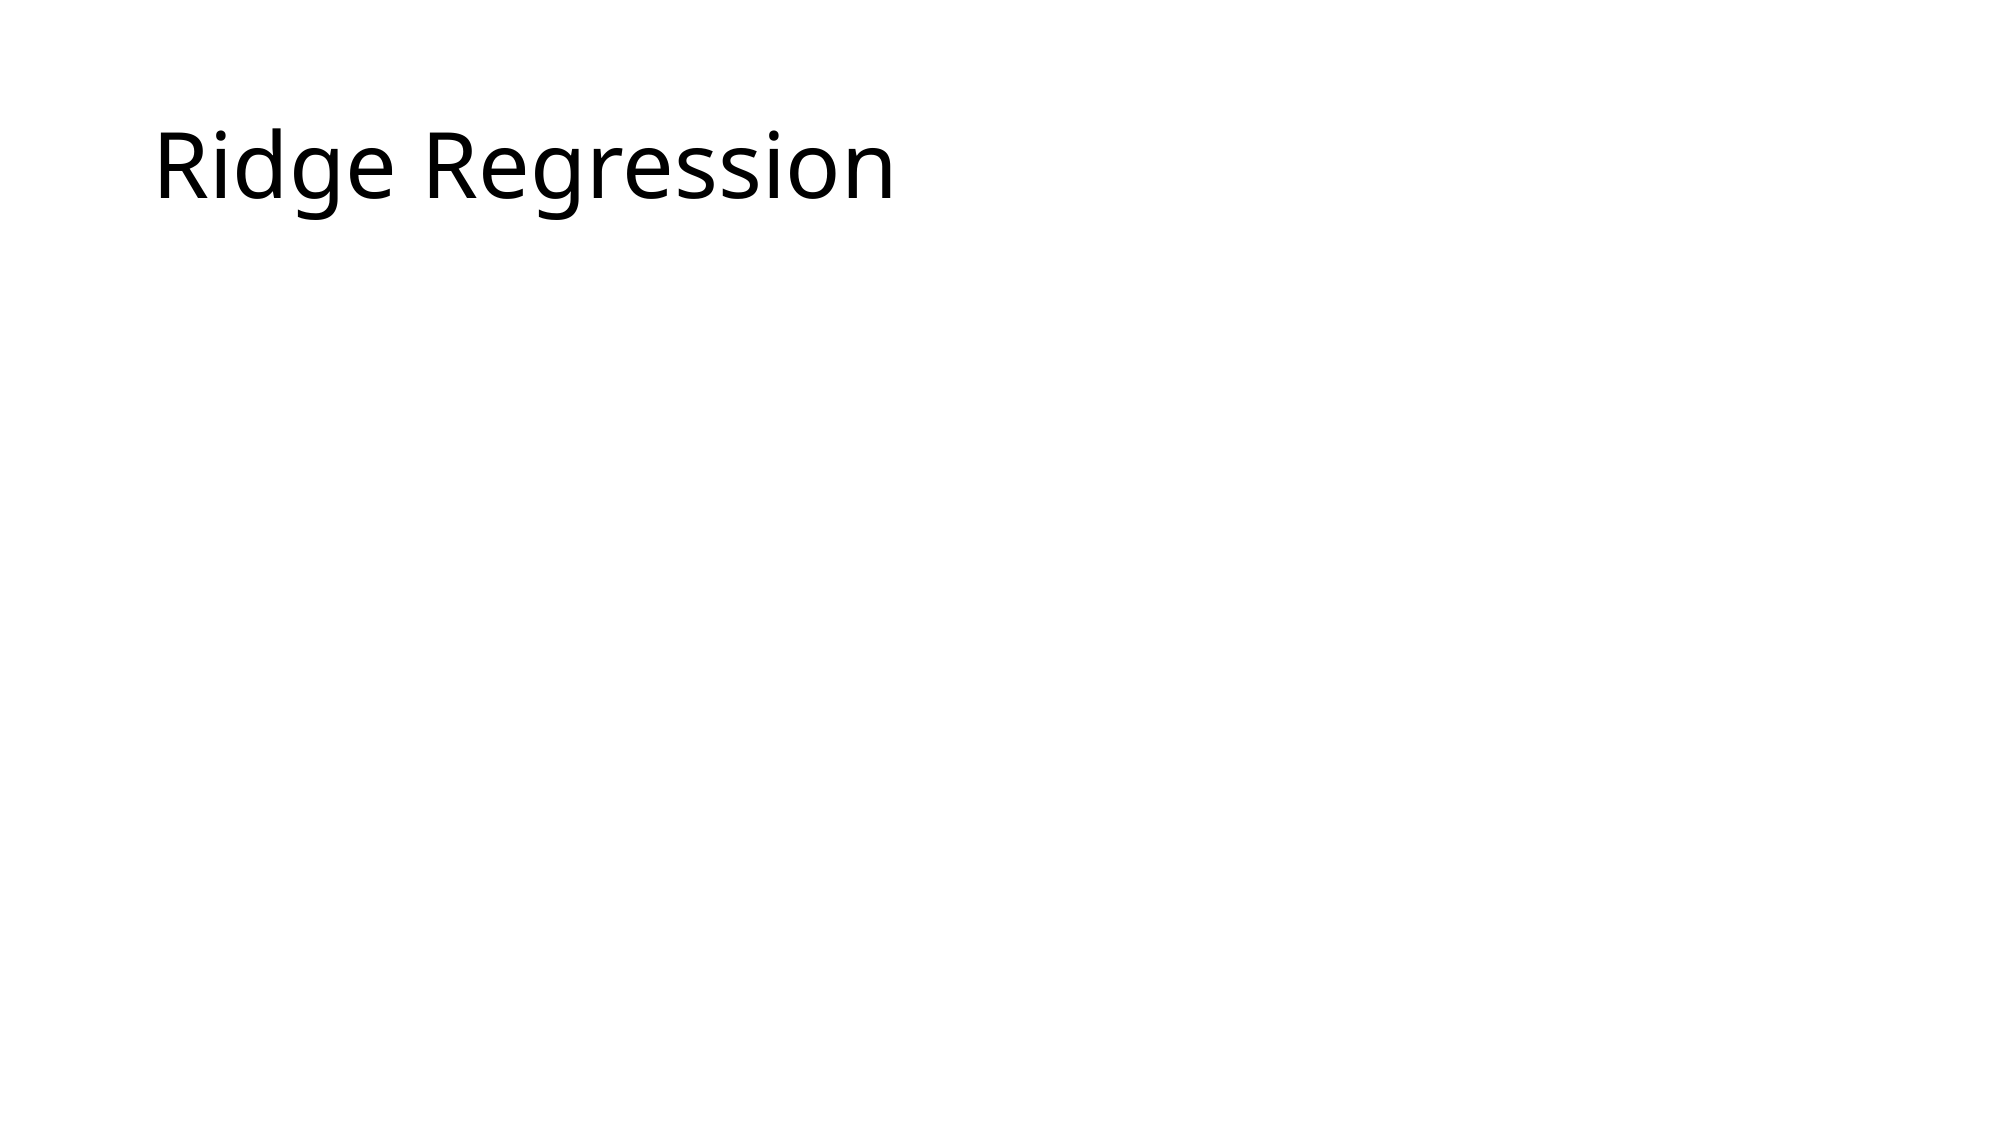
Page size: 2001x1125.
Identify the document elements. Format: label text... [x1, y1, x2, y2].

title Ridge Regression [137, 59, 1863, 278]
